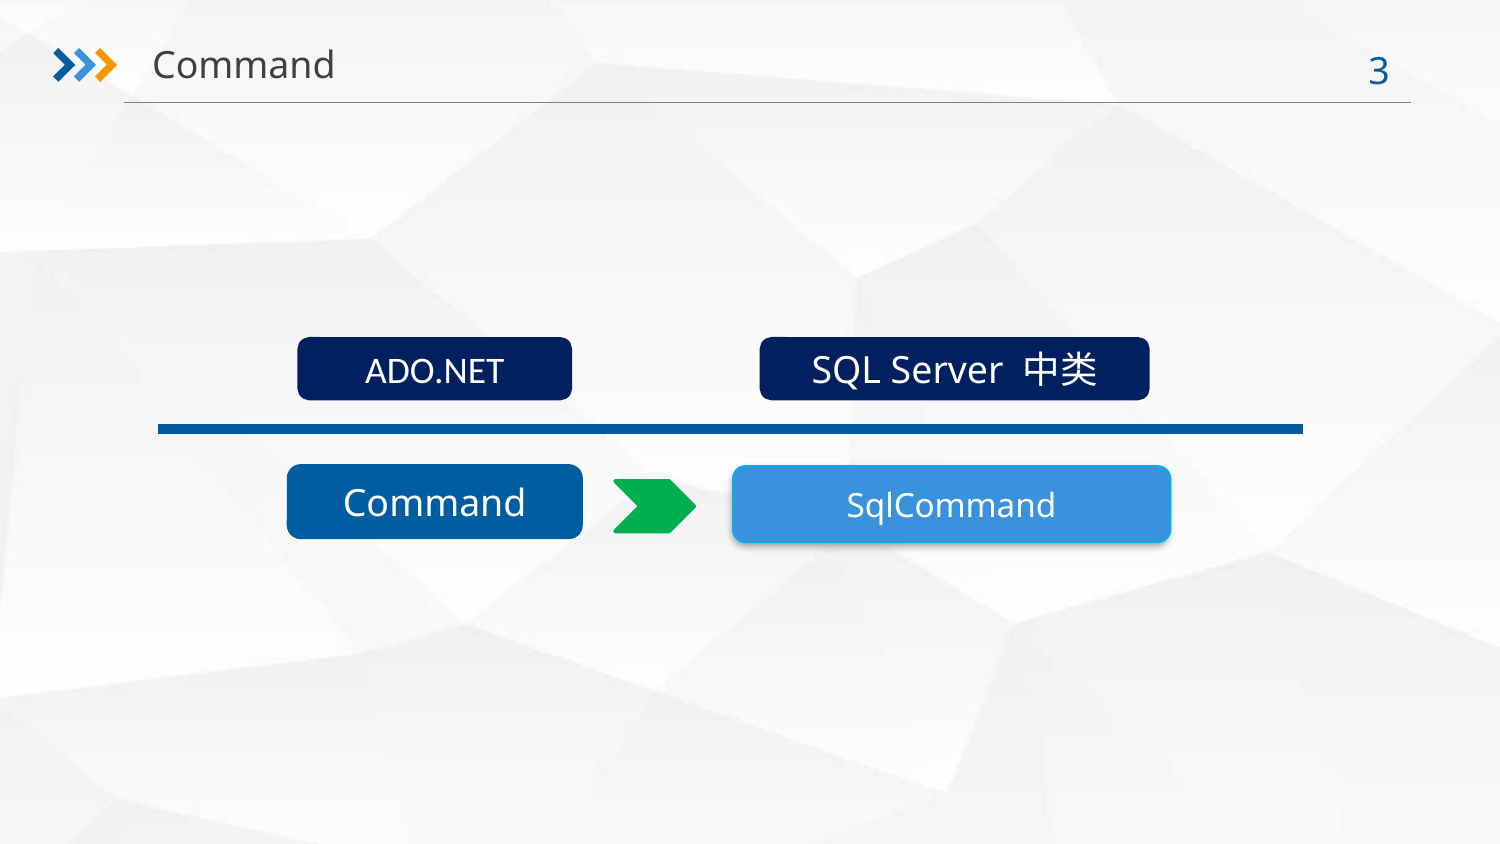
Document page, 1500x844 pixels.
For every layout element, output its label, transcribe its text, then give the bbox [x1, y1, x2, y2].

text_box [613, 479, 697, 534]
text_box ADO.NET [297, 336, 573, 401]
text_box Command [115, 32, 372, 95]
picture [0, 0, 1500, 844]
text_box SqlCommand [732, 465, 1172, 544]
text_box Command [286, 464, 583, 540]
text_box SQL Server 中类 [759, 336, 1150, 401]
